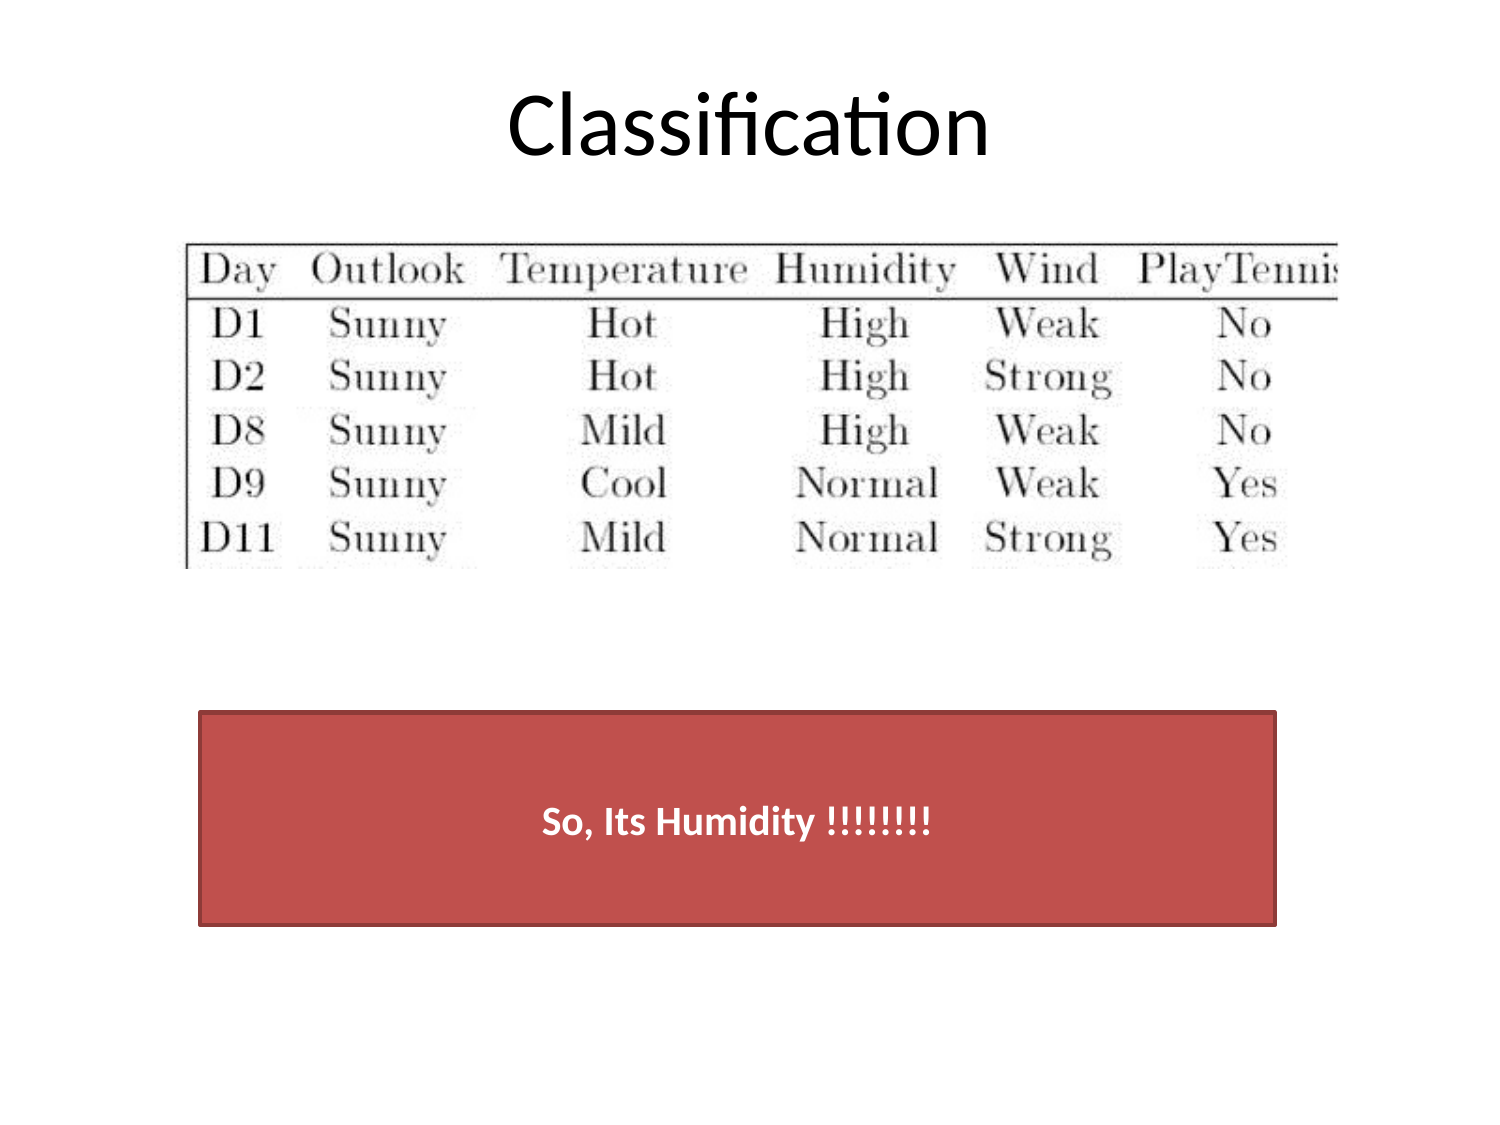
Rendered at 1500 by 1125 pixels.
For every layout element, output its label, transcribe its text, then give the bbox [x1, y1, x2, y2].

title Classification [75, 24, 1425, 213]
picture [162, 212, 1341, 569]
text_box So, Its Humidity !!!!!!!! [198, 710, 1277, 927]
